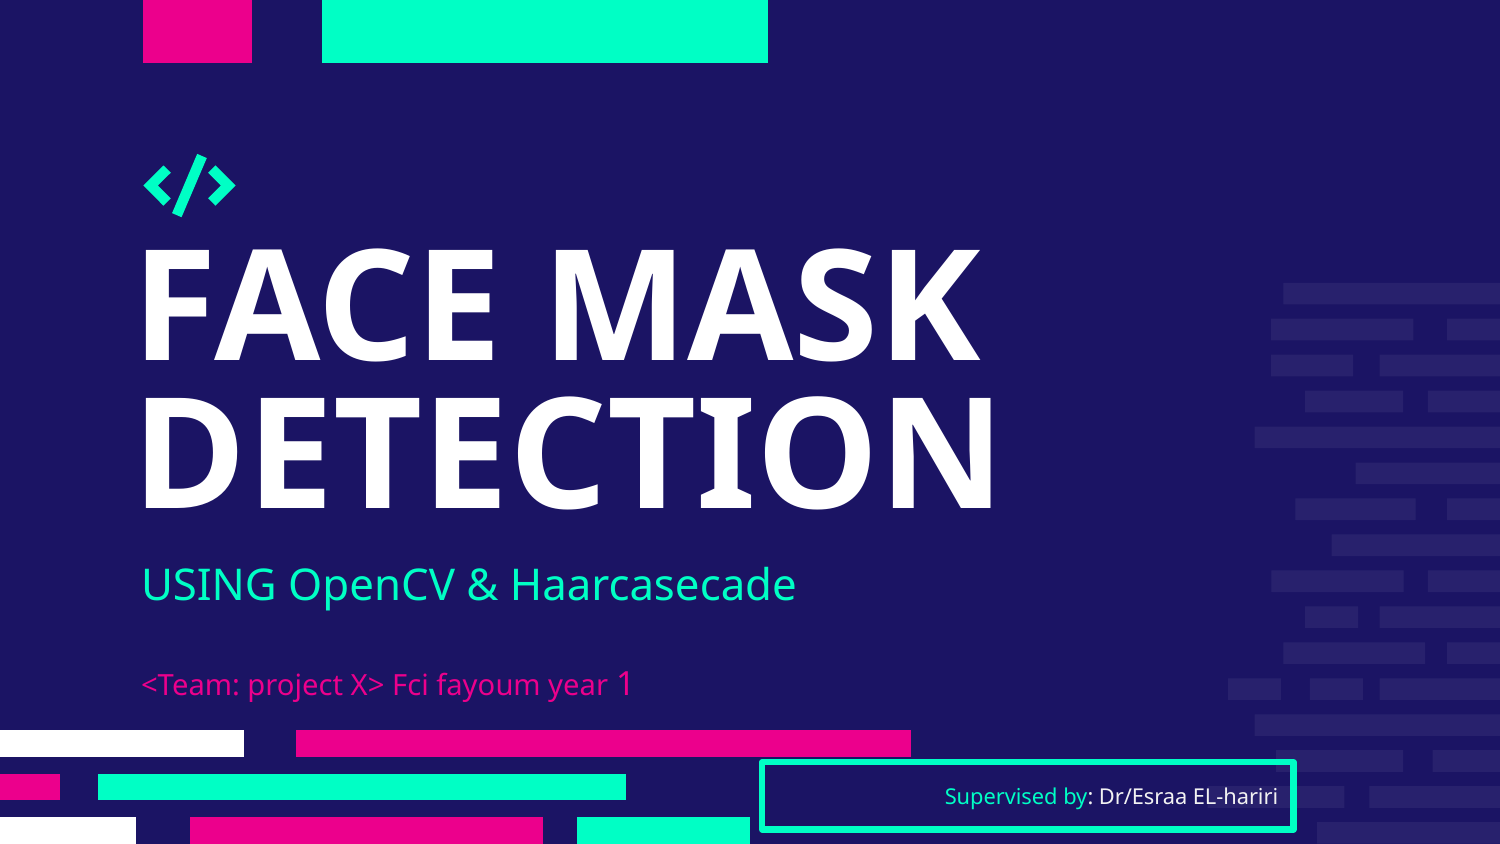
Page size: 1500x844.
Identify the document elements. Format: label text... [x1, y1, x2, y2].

text_box Supervised by: Dr/Esraa EL-hariri [762, 762, 1294, 830]
subtitle USING OpenCV & Haarcasecade <Team: project X> Fci fayoum year 1 [126, 557, 1500, 688]
title FACE MASK DETECTION [117, 224, 1500, 538]
